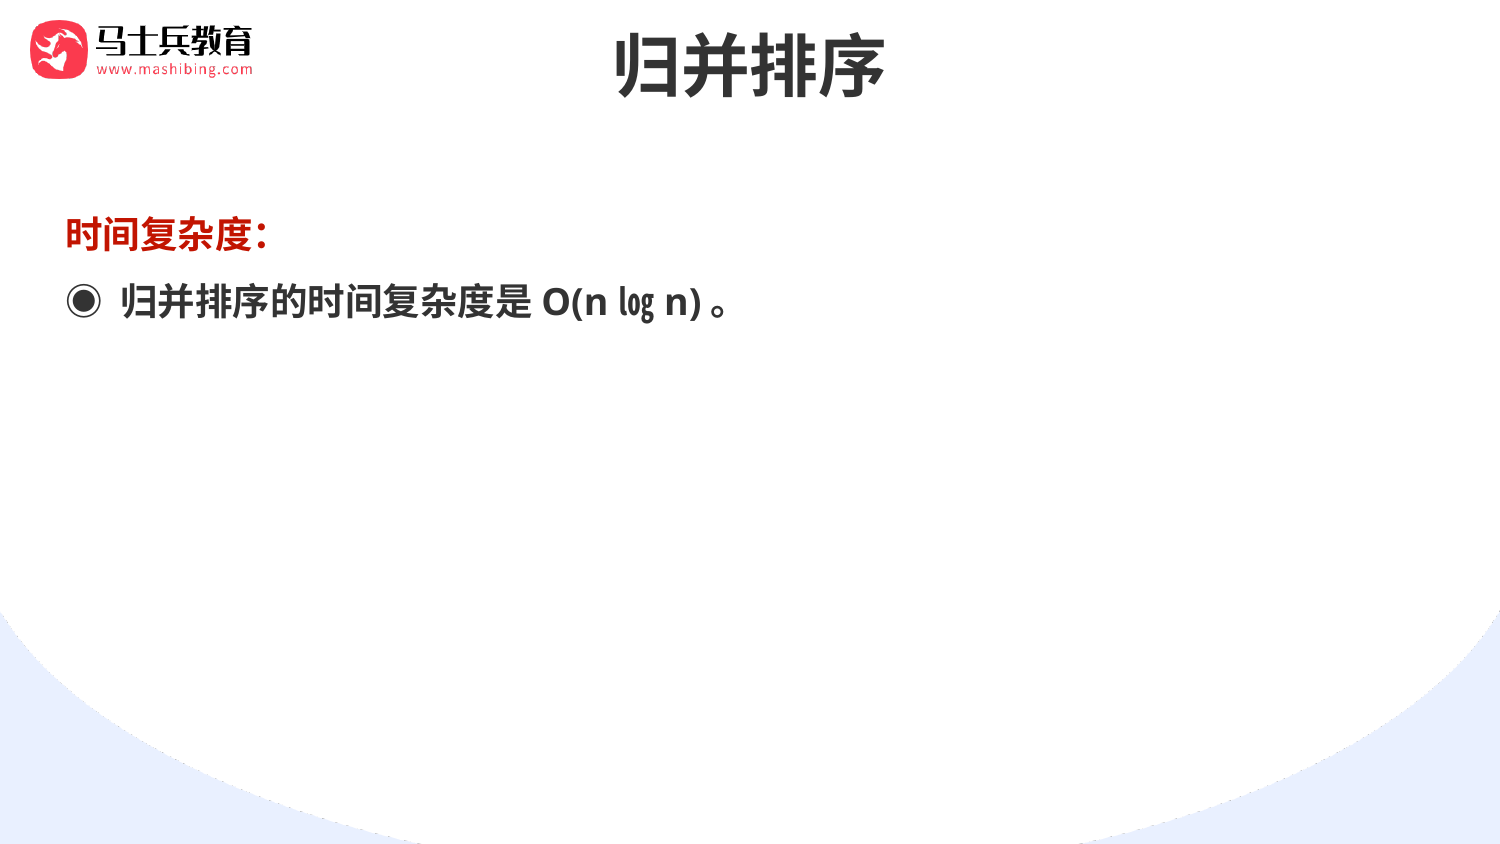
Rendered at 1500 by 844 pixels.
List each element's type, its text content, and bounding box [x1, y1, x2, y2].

picture [30, 20, 252, 79]
text_box 归并排序 [403, 0, 1097, 121]
text_box 时间复杂度： ◉ 归并排序的时间复杂度是O(n㏒n)。 [50, 121, 1500, 610]
picture [0, 610, 1500, 844]
